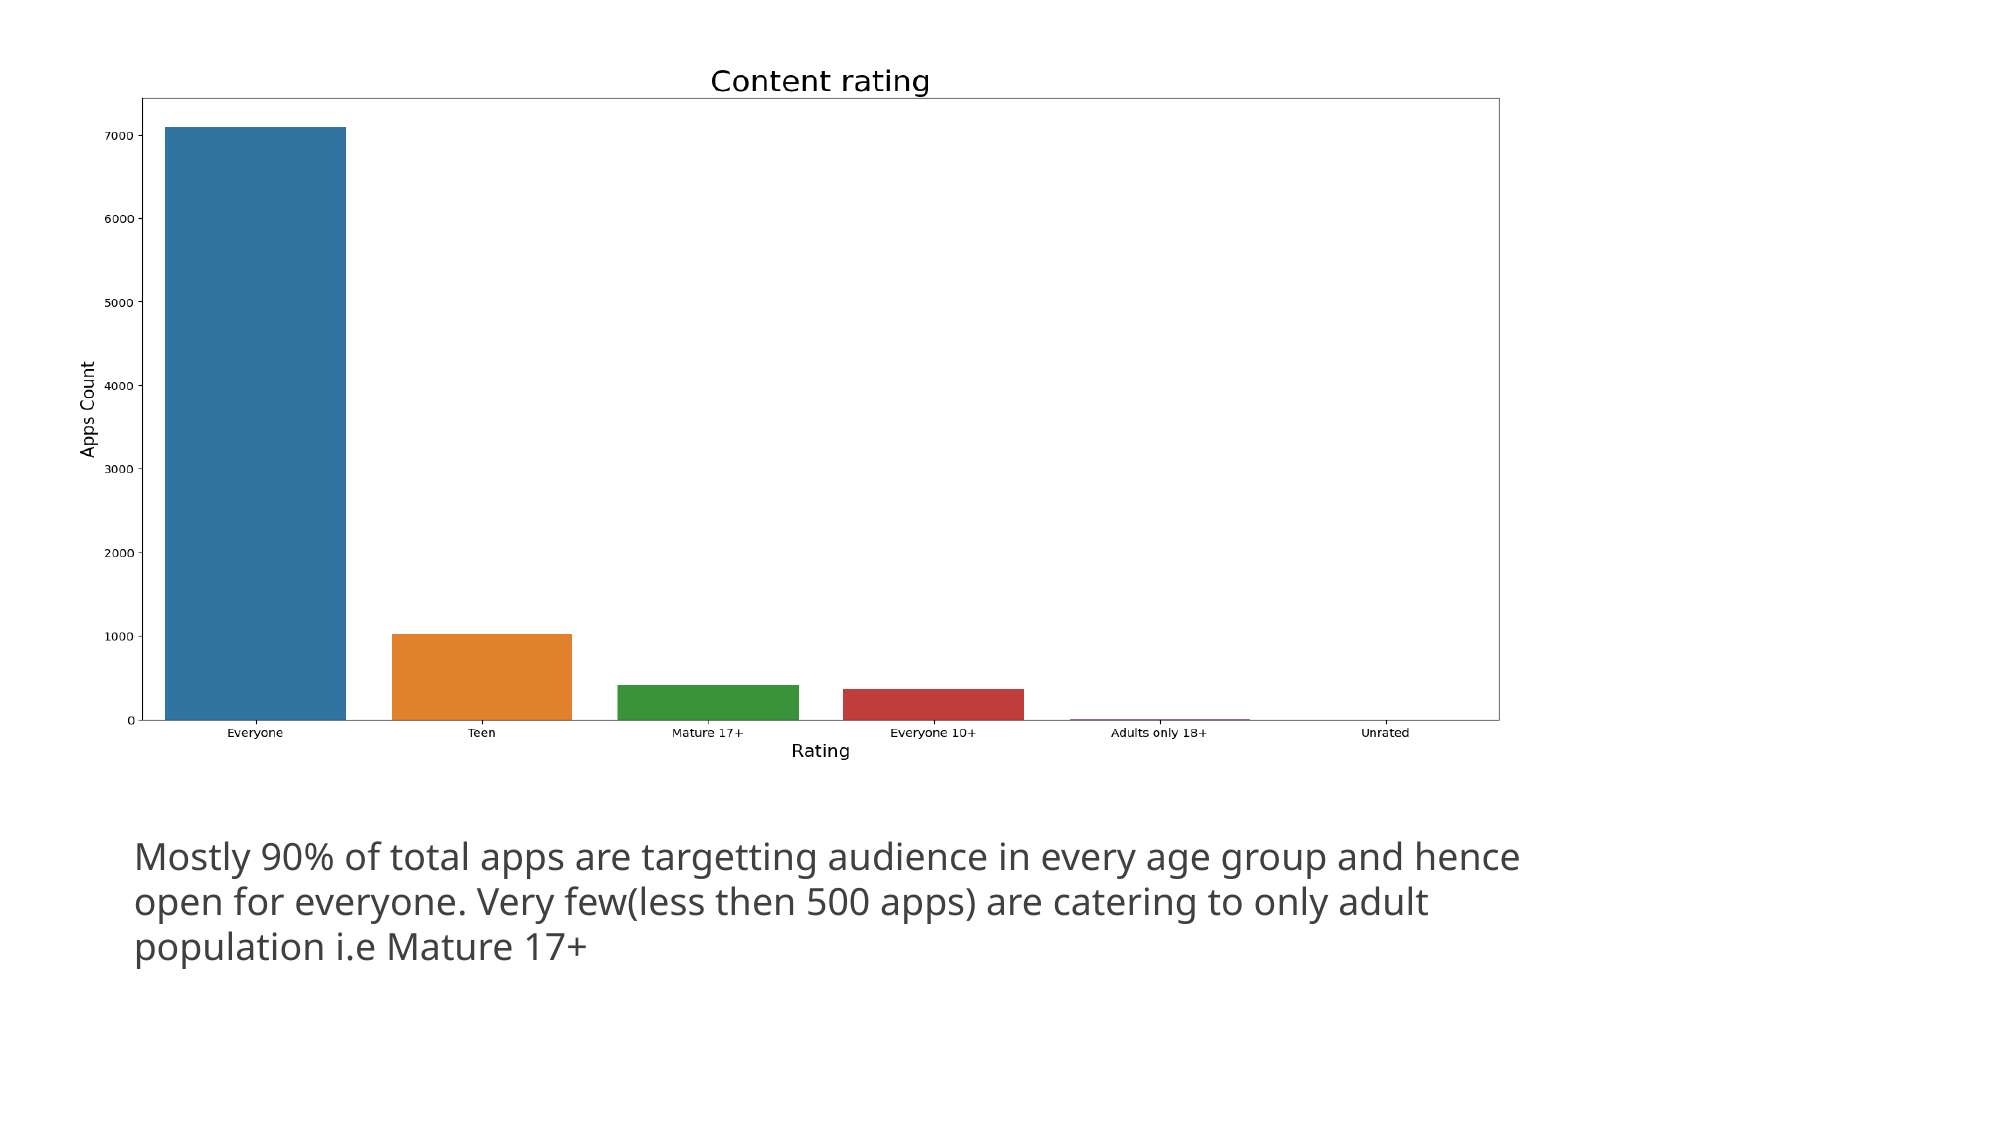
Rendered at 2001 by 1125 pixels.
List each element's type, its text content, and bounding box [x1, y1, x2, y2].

text_box Mostly 90% of total apps are targetting audience in every age group and hence open for everyone. Very few(less then 500 apps) are catering to only adult population i.e Mature 17+ [119, 825, 1601, 976]
picture [72, 61, 1507, 767]
